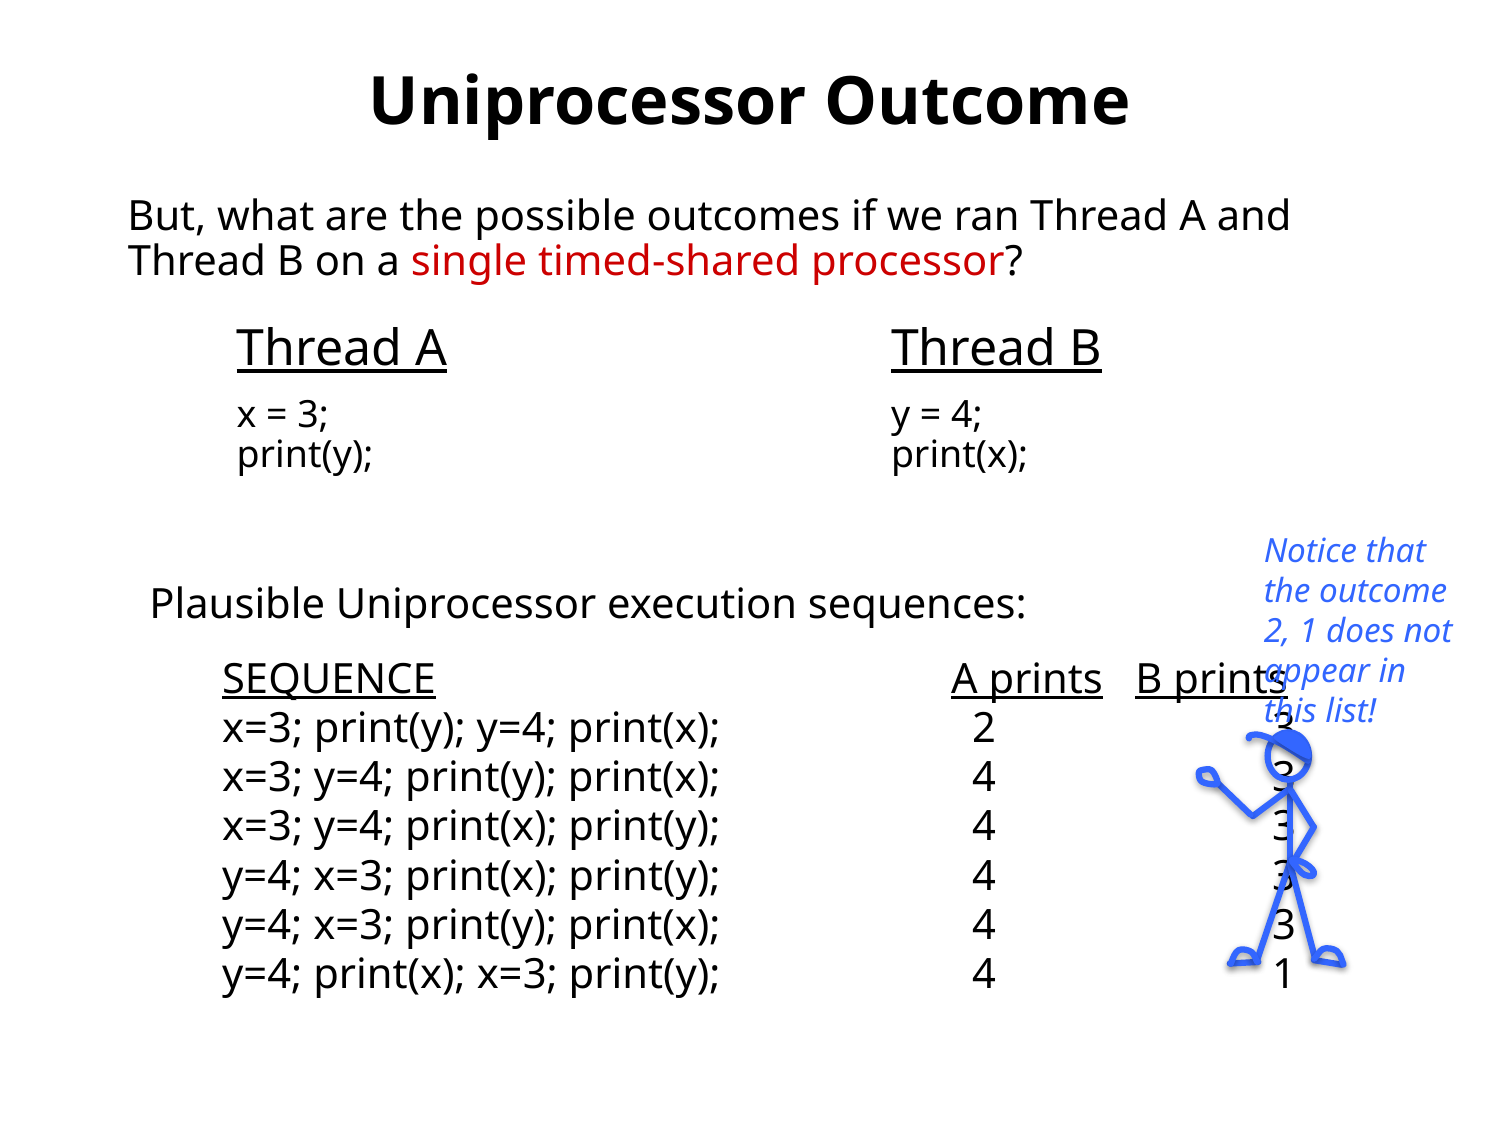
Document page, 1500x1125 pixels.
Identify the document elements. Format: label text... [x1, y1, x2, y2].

text_box But, what are the possible outcomes if we ran Thread A and Thread B on a single timed-shared processor? [112, 187, 1425, 292]
text_box SEQUENCE A prints B prints x=3; print(y); y=4; print(x); 2 3 x=3; y=4; print(y); print(x); 4 3 x=3; y=4; print(x); print(y); 4 3 y=4; x=3; print(x); print(y); 4 3 y=4; x=3; print(y); print(x); 4 3 y=4; print(x); x=3; print(y); 4 1 [207, 649, 1357, 1005]
text_box Thread B y = 4; print(x); [876, 315, 1309, 484]
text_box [1198, 521, 1482, 965]
text_box Thread A x = 3; print(y); [221, 315, 655, 484]
title Uniprocessor Outcome [74, 44, 1426, 151]
text_box Plausible Uniprocessor execution sequences: [134, 574, 1043, 635]
